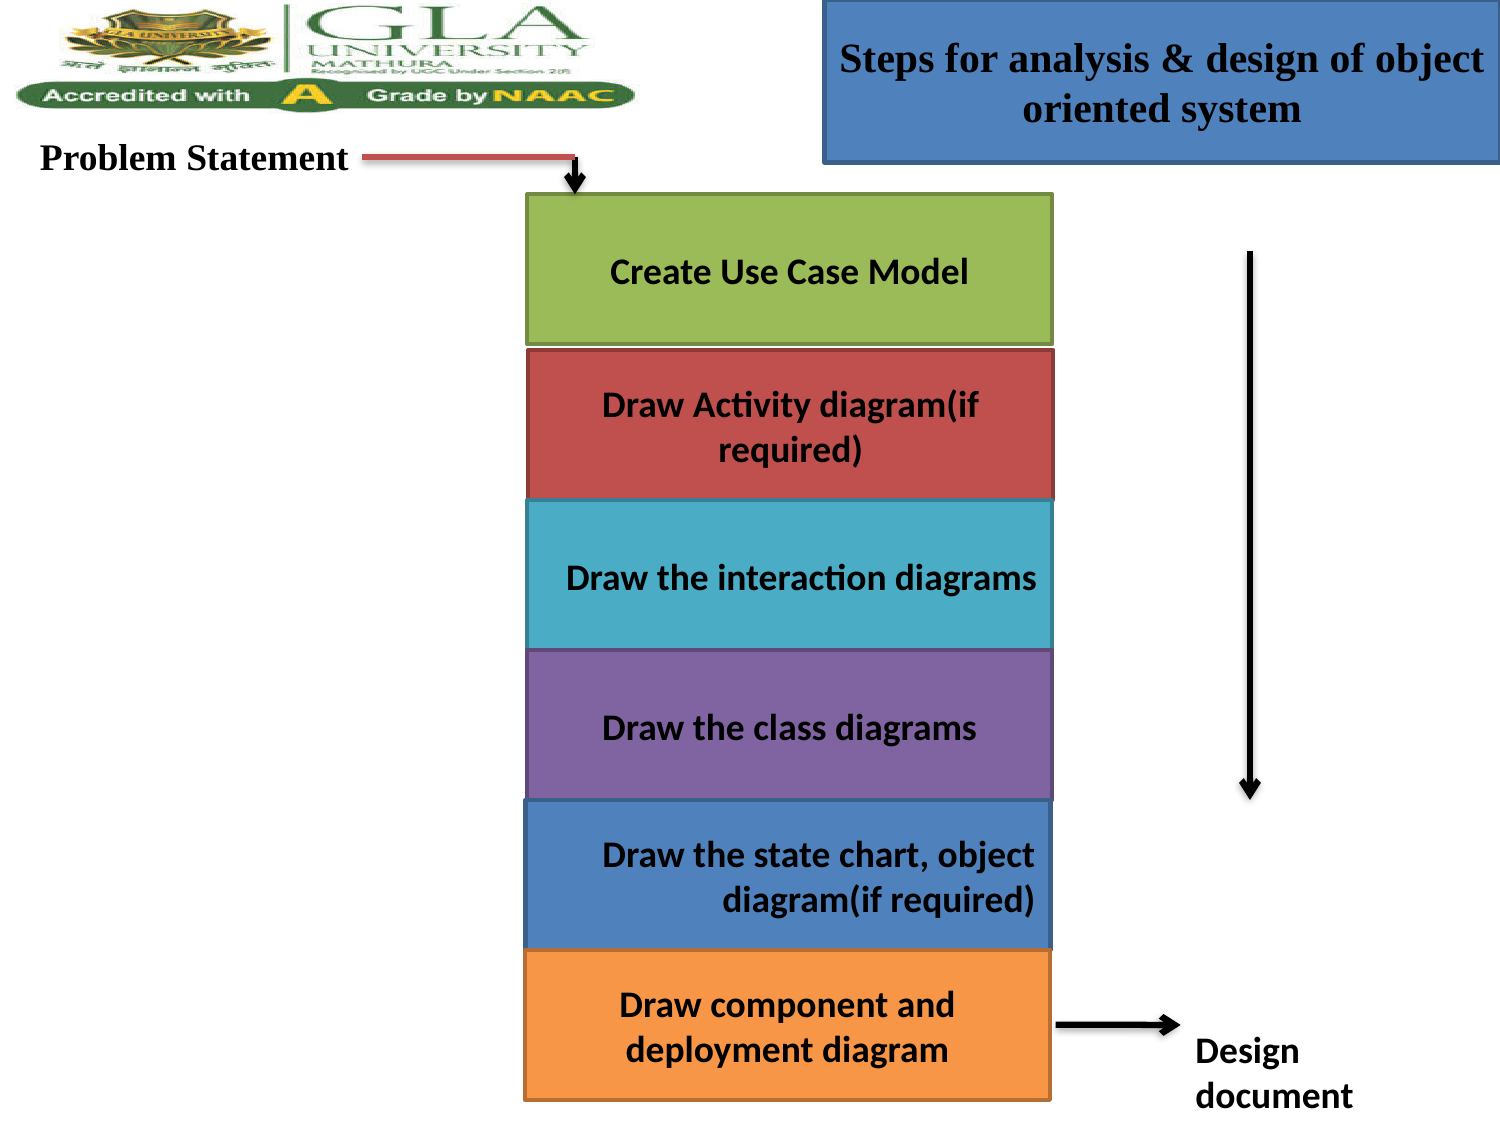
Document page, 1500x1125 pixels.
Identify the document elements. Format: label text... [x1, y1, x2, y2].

text_box Create Use Case Model [525, 192, 1054, 346]
picture [0, 3, 651, 114]
title Steps for analysis & design of object oriented system [822, 0, 1500, 165]
text_box Draw the interaction diagrams [525, 498, 1054, 648]
text_box Draw the state chart, object diagram(if required) [523, 798, 1053, 952]
text_box Draw the class diagrams [525, 648, 1054, 802]
list Problem Statement [24, 125, 1475, 1125]
text_box Draw component and deployment diagram [523, 948, 1052, 1102]
text_box Design document [1180, 1018, 1431, 1124]
text_box Draw Activity diagram(if required) [526, 348, 1055, 502]
